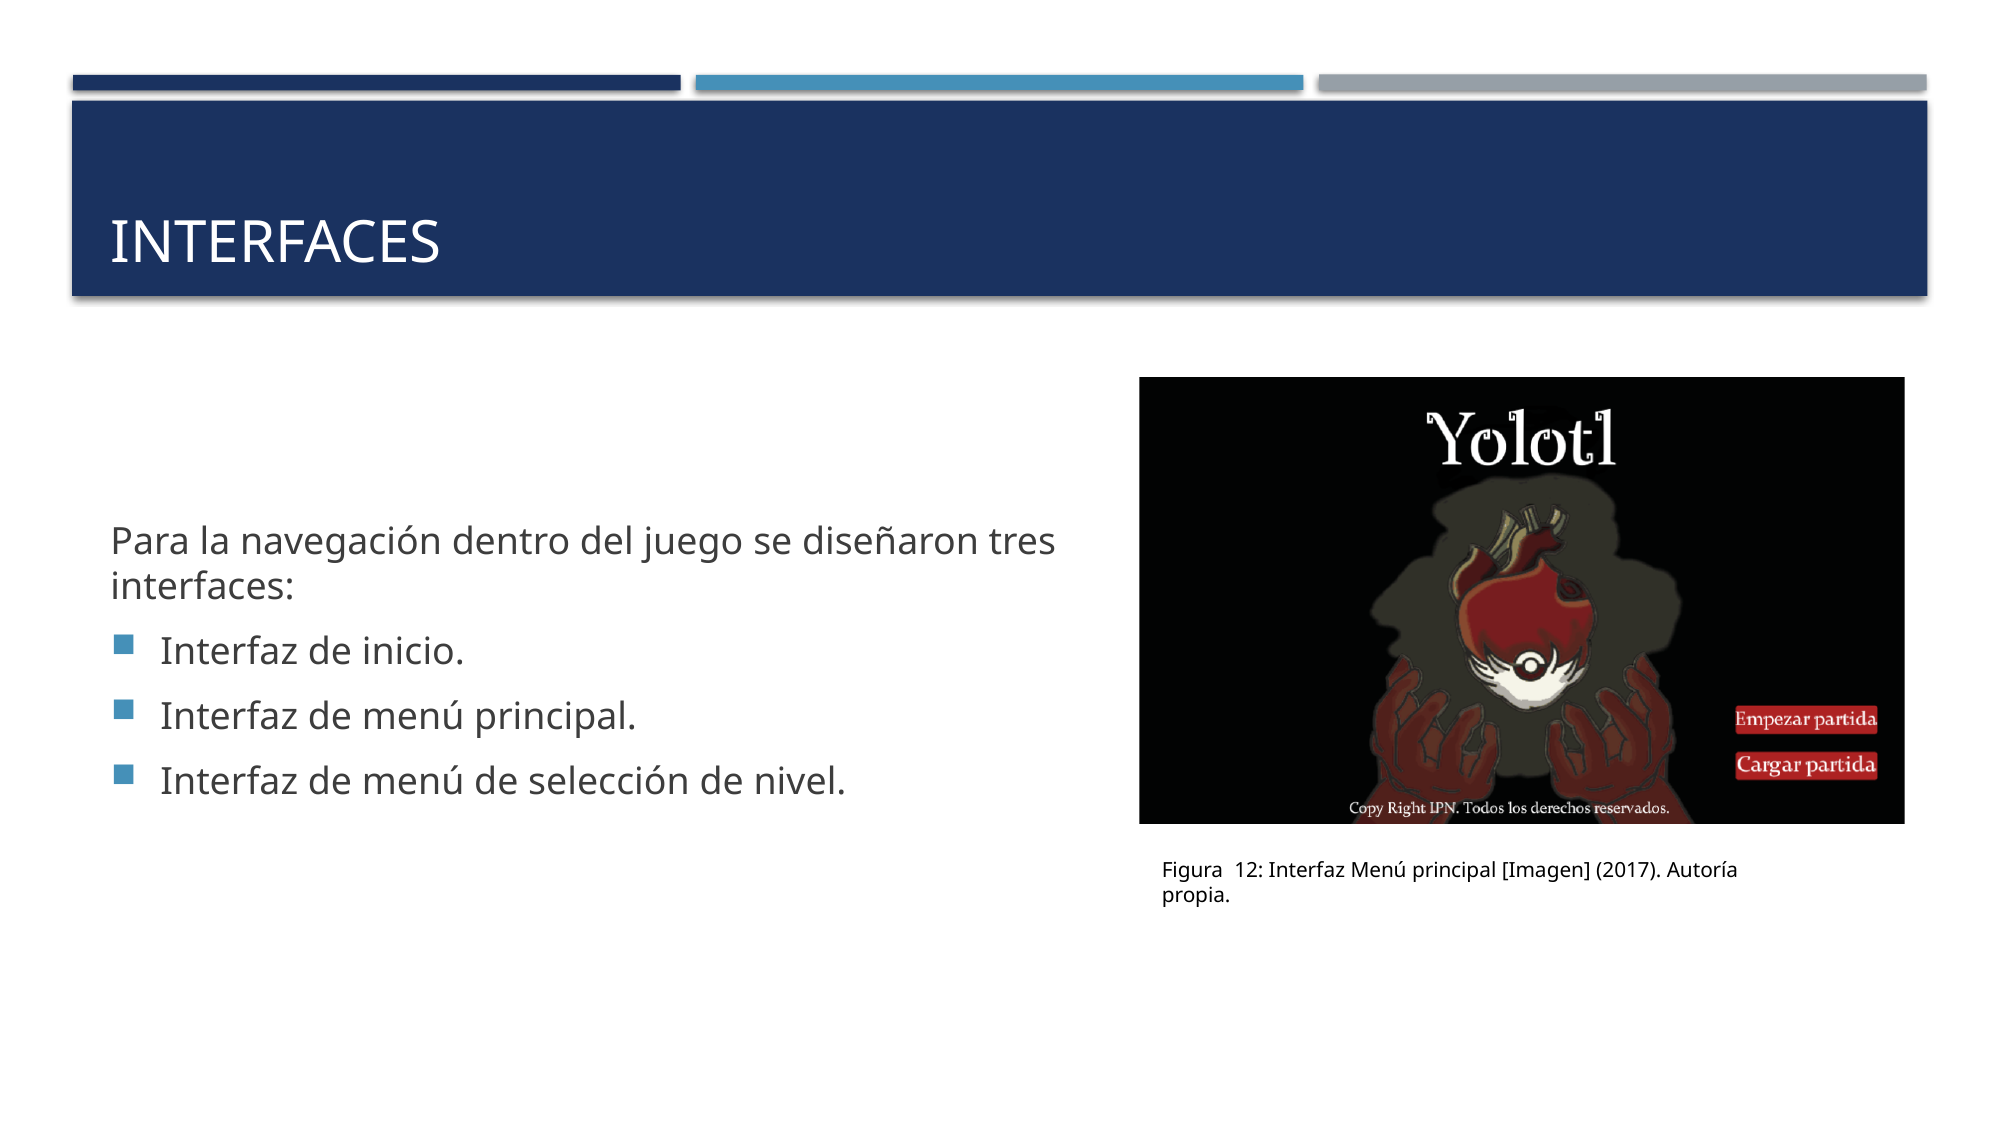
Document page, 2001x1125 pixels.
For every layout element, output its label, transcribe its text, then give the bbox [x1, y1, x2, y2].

list Para la navegación dentro del juego se diseñaron tres interfaces: Interfaz de inicio. Interfaz de menú principal. Interfaz de menú de selección de nivel. [95, 357, 1079, 962]
text_box Figura 12: Interfaz Menú principal [Imagen] (2017). Autoría propia. [1147, 848, 1799, 914]
picture [1138, 376, 1906, 825]
title Interfaces [95, 115, 1905, 282]
